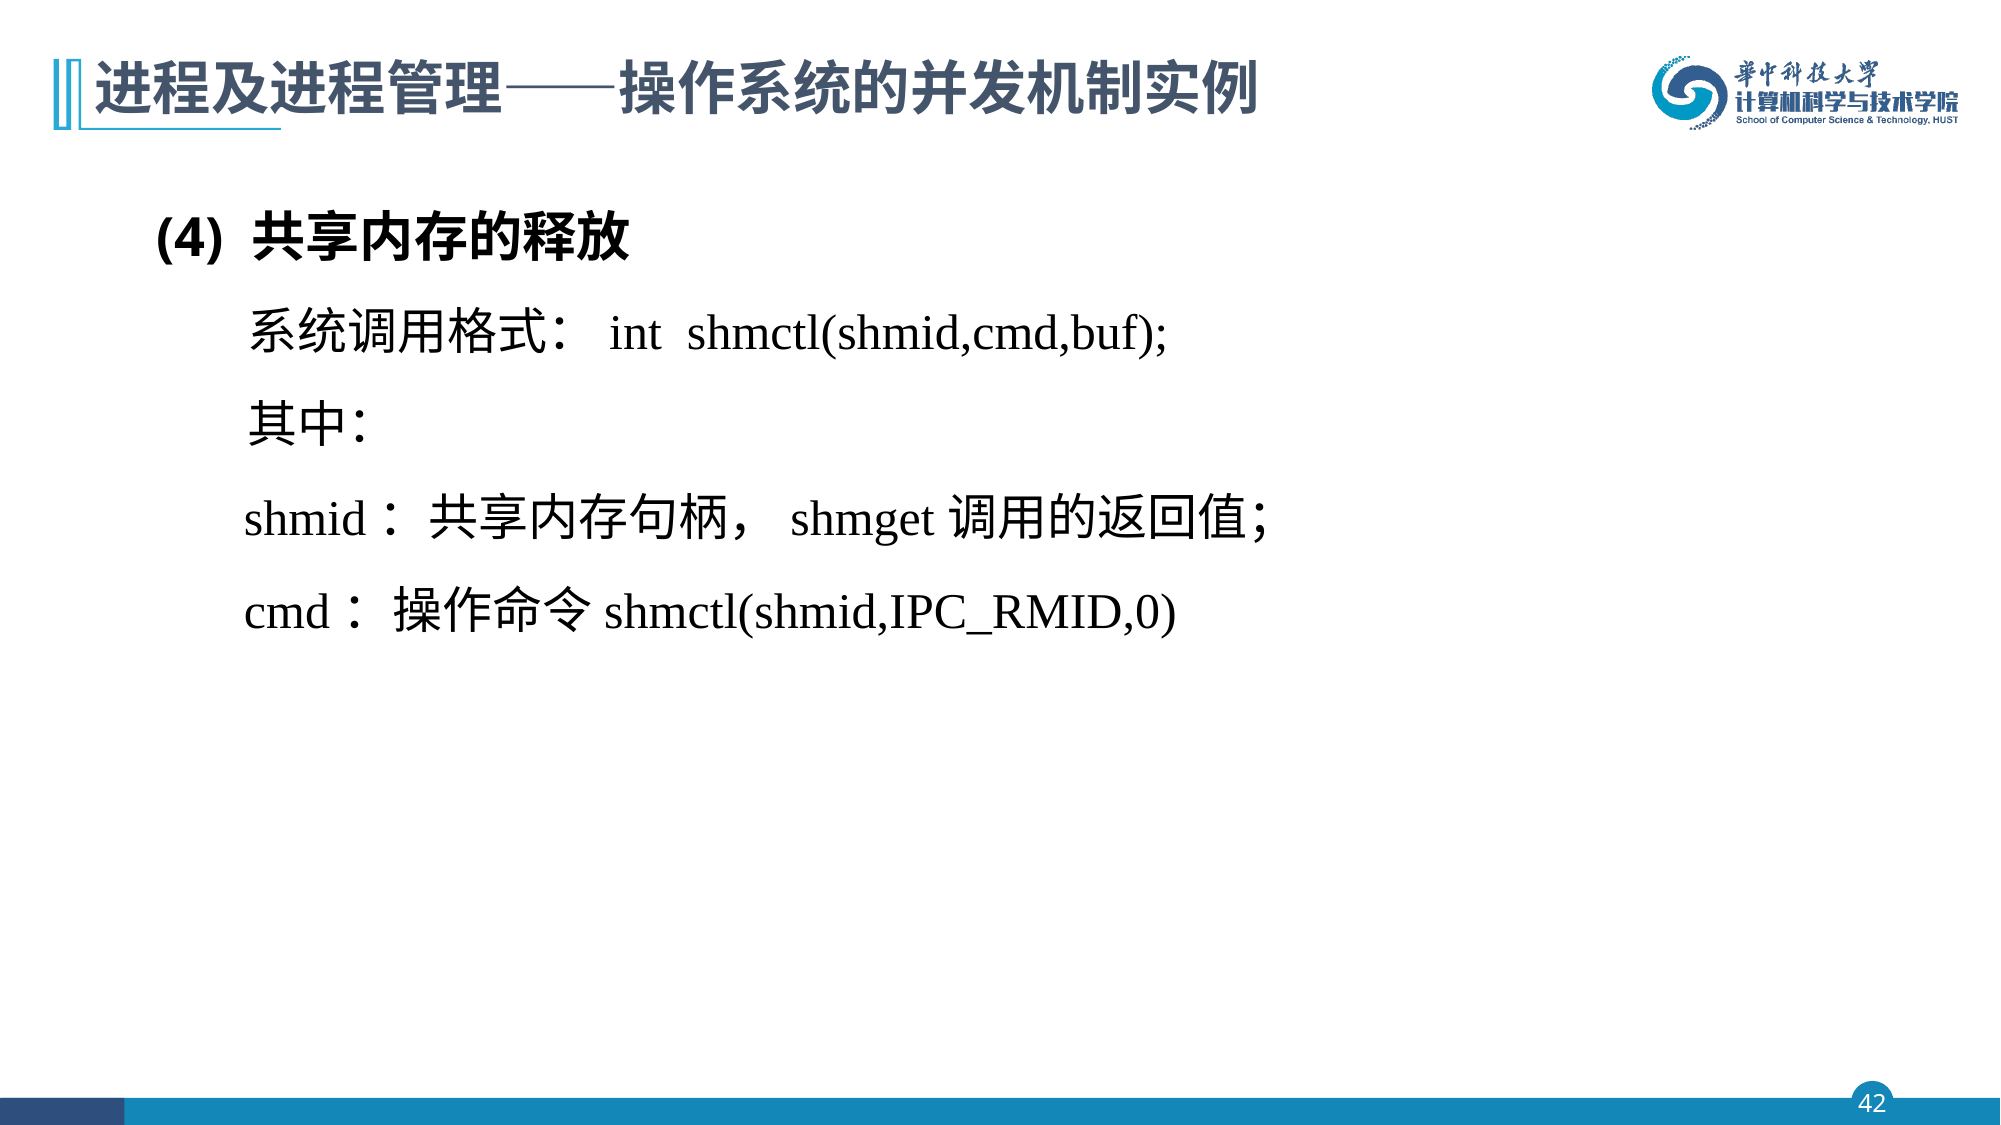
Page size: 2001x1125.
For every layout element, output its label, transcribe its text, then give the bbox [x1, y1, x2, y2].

picture [1653, 56, 1958, 130]
picture [1653, 56, 1678, 79]
title 进程及进程管理——操作系统的并发机制实例 [80, 51, 1653, 137]
text_box (4) 共享内存的释放 系统调用格式：int shmctl(shmid,cmd,buf); 其中： shmid：共享内存句柄，shmget调用的返回值； cmd：操作命令shmctl(shmid,IPC_RMID,0) [141, 161, 1436, 715]
